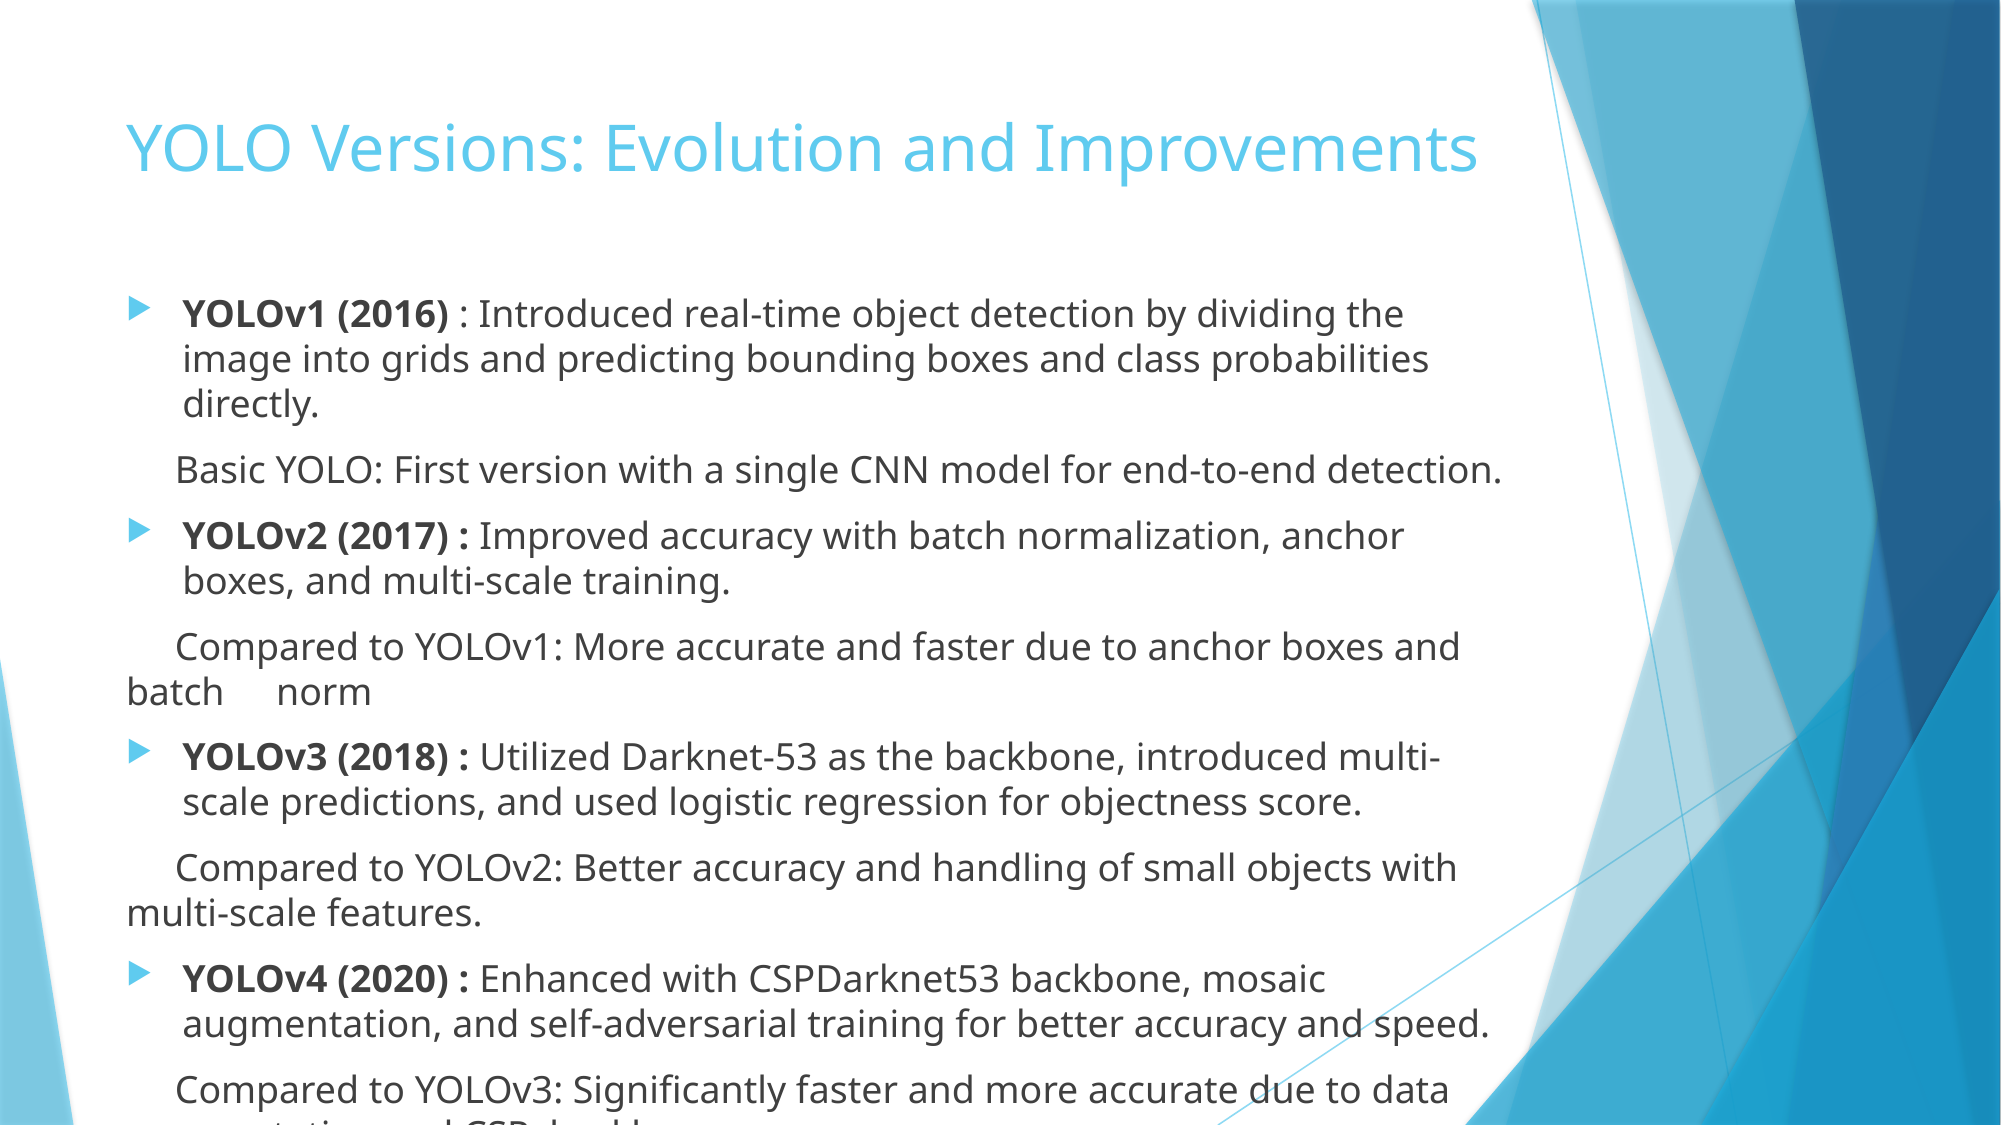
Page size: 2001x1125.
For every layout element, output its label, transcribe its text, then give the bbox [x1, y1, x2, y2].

list YOLOv1 (2016) : Introduced real-time object detection by dividing the image into grids and predicting bounding boxes and class probabilities directly. Basic YOLO: First version with a single CNN model for end-to-end detection. YOLOv2 (2017) : Improved accuracy with batch normalization, anchor boxes, and multi-scale training. Compared to YOLOv1: More accurate and faster due to anchor boxes and batch norm YOLOv3 (2018) : Utilized Darknet-53 as the backbone, introduced multi-scale predictions, and used logistic regression for objectness score. Compared to YOLOv2: Better accuracy and handling of small objects with multi-scale features. YOLOv4 (2020) : Enhanced with CSPDarknet53 backbone, mosaic augmentation, and self-adversarial training for better accuracy and speed. Compared to YOLOv3: Significantly faster and more accurate due to data augmentation and CSP backbone. [111, 282, 1539, 919]
title YOLO Versions: Evolution and Improvements [111, 99, 1522, 282]
